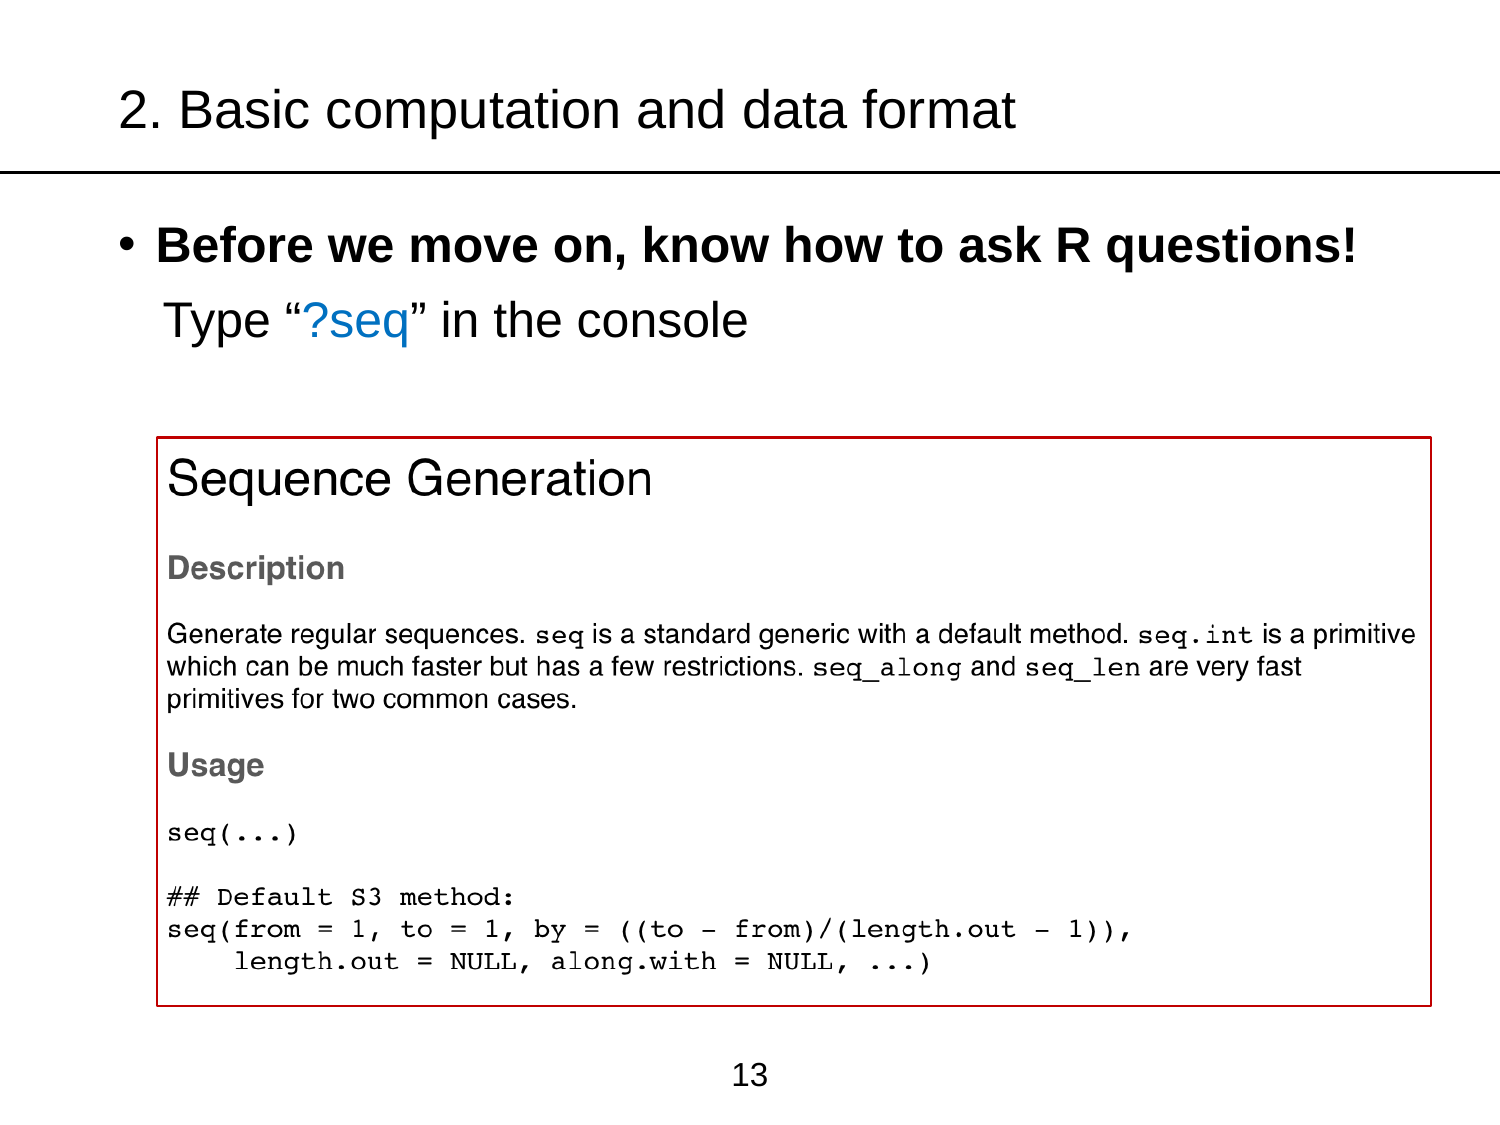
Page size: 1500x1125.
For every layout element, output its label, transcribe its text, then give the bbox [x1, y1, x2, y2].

title 2. Basic computation and data format [103, 48, 1469, 172]
list Before we move on, know how to ask R questions! Type “?seq” in the console [103, 211, 1485, 1104]
picture [157, 438, 1431, 1005]
slide_number 13 [581, 1042, 919, 1103]
